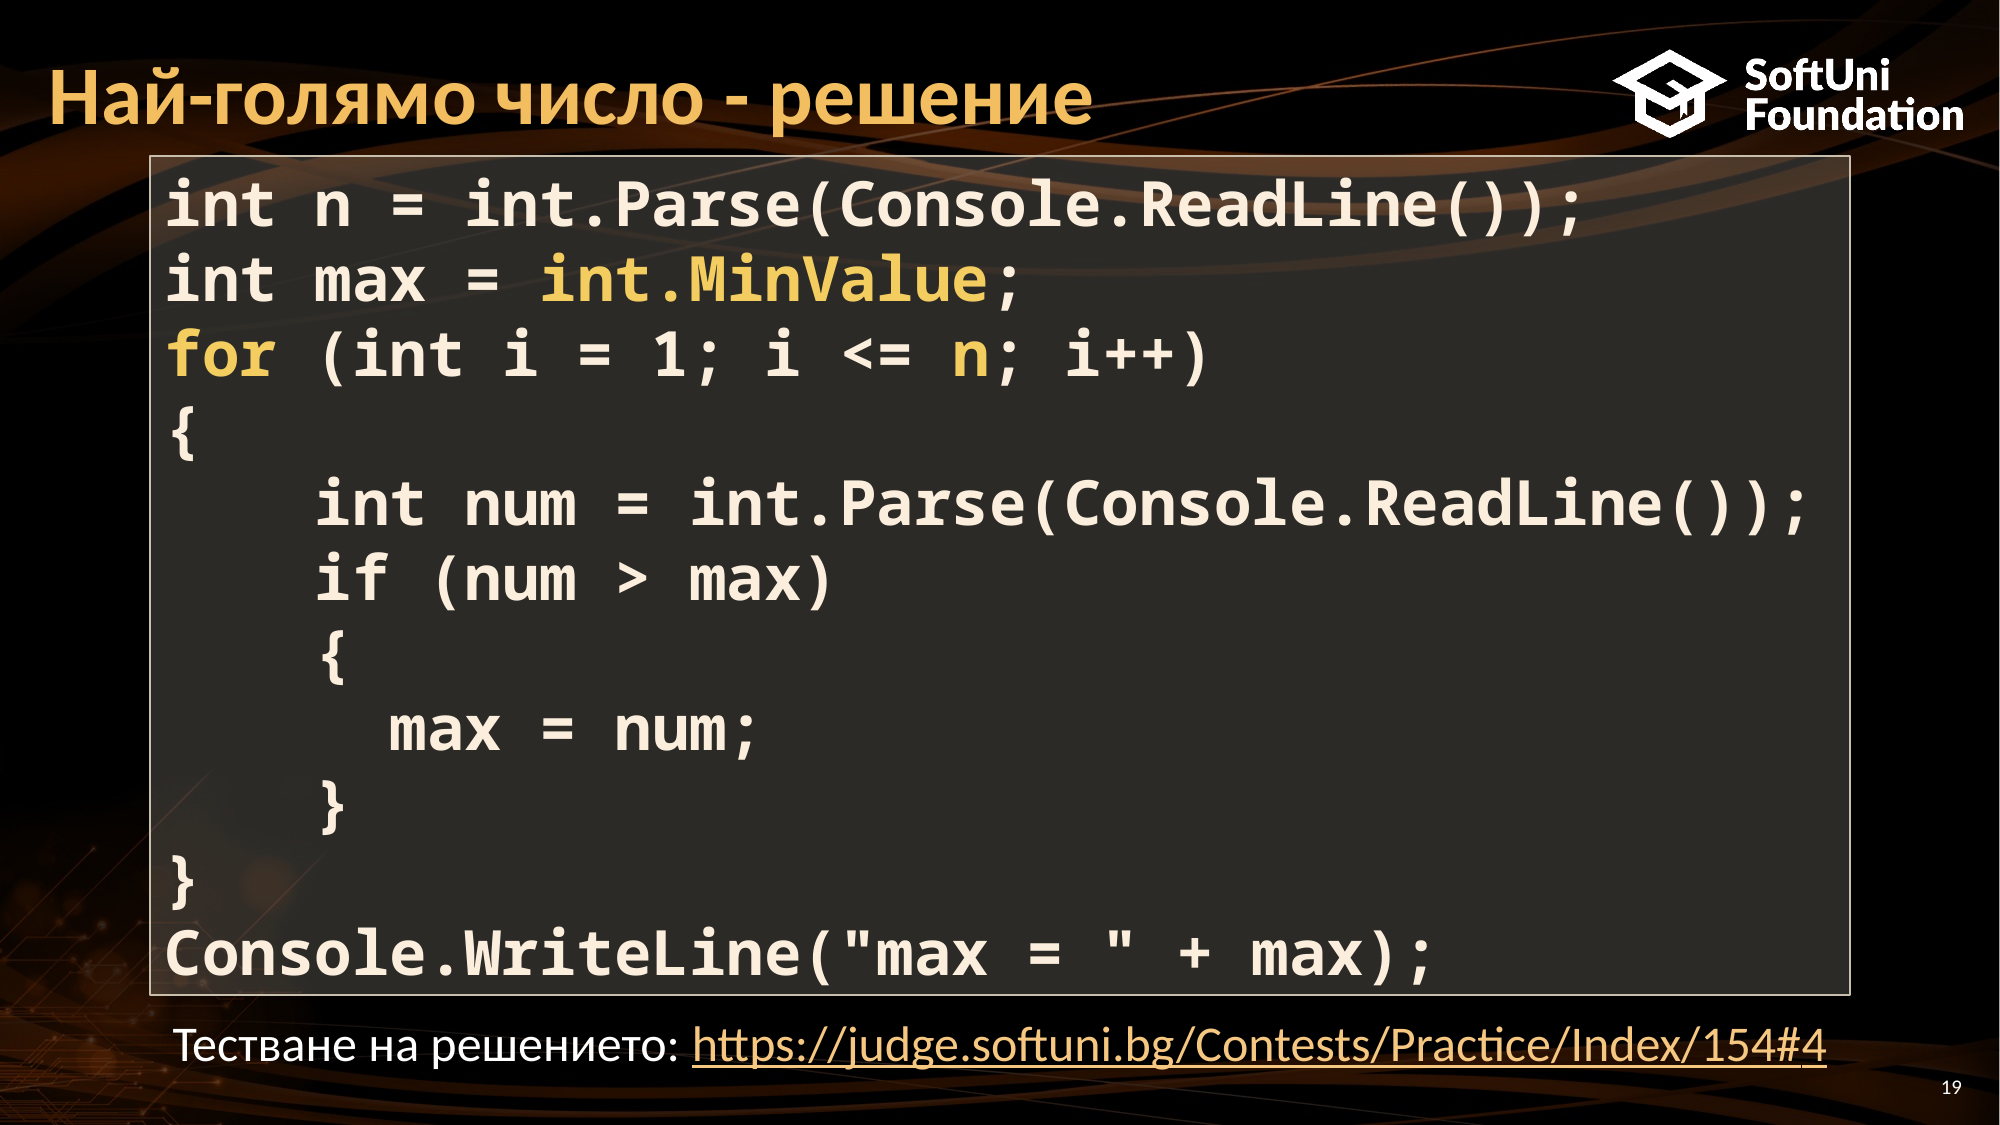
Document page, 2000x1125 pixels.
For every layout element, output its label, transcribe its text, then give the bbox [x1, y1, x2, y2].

text_box int n = int.Parse(Console.ReadLine()); int max = int.MinValue; for (int i = 1; i <= n; i++) { int num = int.Parse(Console.ReadLine()); if (num > max) { max = num; } } Console.WriteLine("max = " + max); [149, 156, 1850, 996]
title Най-голямо число - решение [30, 6, 1602, 189]
slide_number 19 [1897, 1070, 1968, 1103]
picture [0, 0, 2000, 1125]
text_box Тестване на решението: https://judge.softuni.bg/Contests/Practice/Index/154#4 [124, 1004, 1875, 1080]
